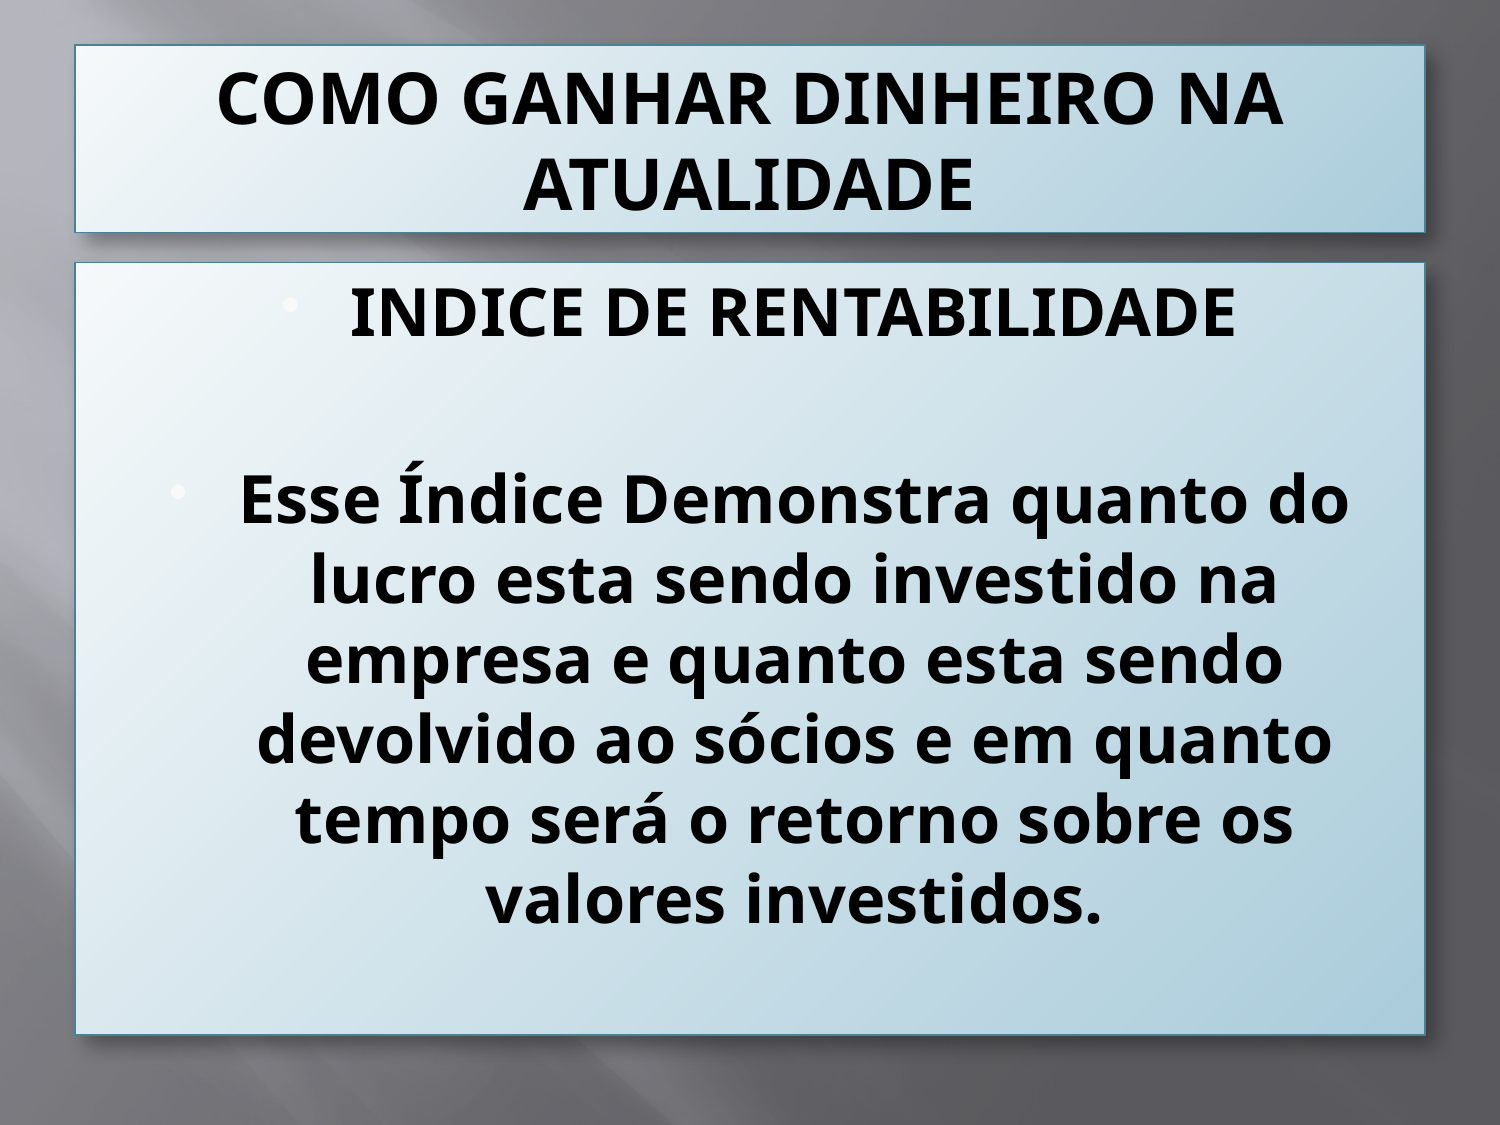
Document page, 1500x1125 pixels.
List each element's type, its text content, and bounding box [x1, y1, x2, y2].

list INDICE DE RENTABILIDADE Esse Índice Demonstra quanto do lucro esta sendo investido na empresa e quanto esta sendo devolvido ao sócios e em quanto tempo será o retorno sobre os valores investidos. [74, 262, 1426, 1036]
title COMO GANHAR DINHEIRO NA ATUALIDADE [74, 44, 1426, 233]
